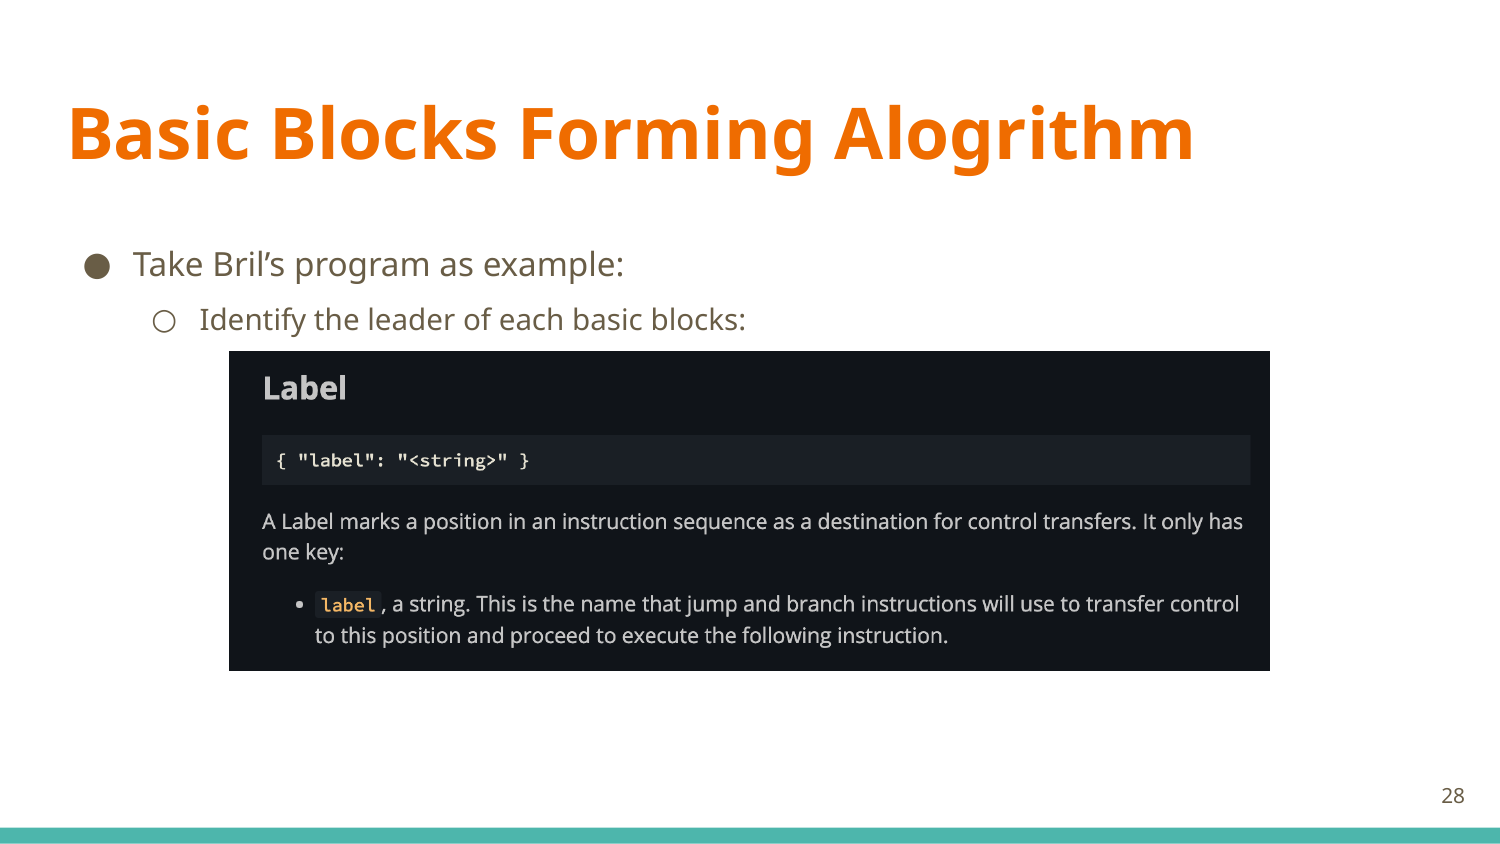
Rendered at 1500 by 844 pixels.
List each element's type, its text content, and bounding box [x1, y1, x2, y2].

list Take Bril’s program as example: Identify the leader of each basic blocks: [51, 207, 1449, 352]
picture [229, 350, 1271, 672]
slide_number ‹#› [1389, 764, 1480, 830]
title Basic Blocks Forming Alogrithm [51, 72, 1449, 189]
